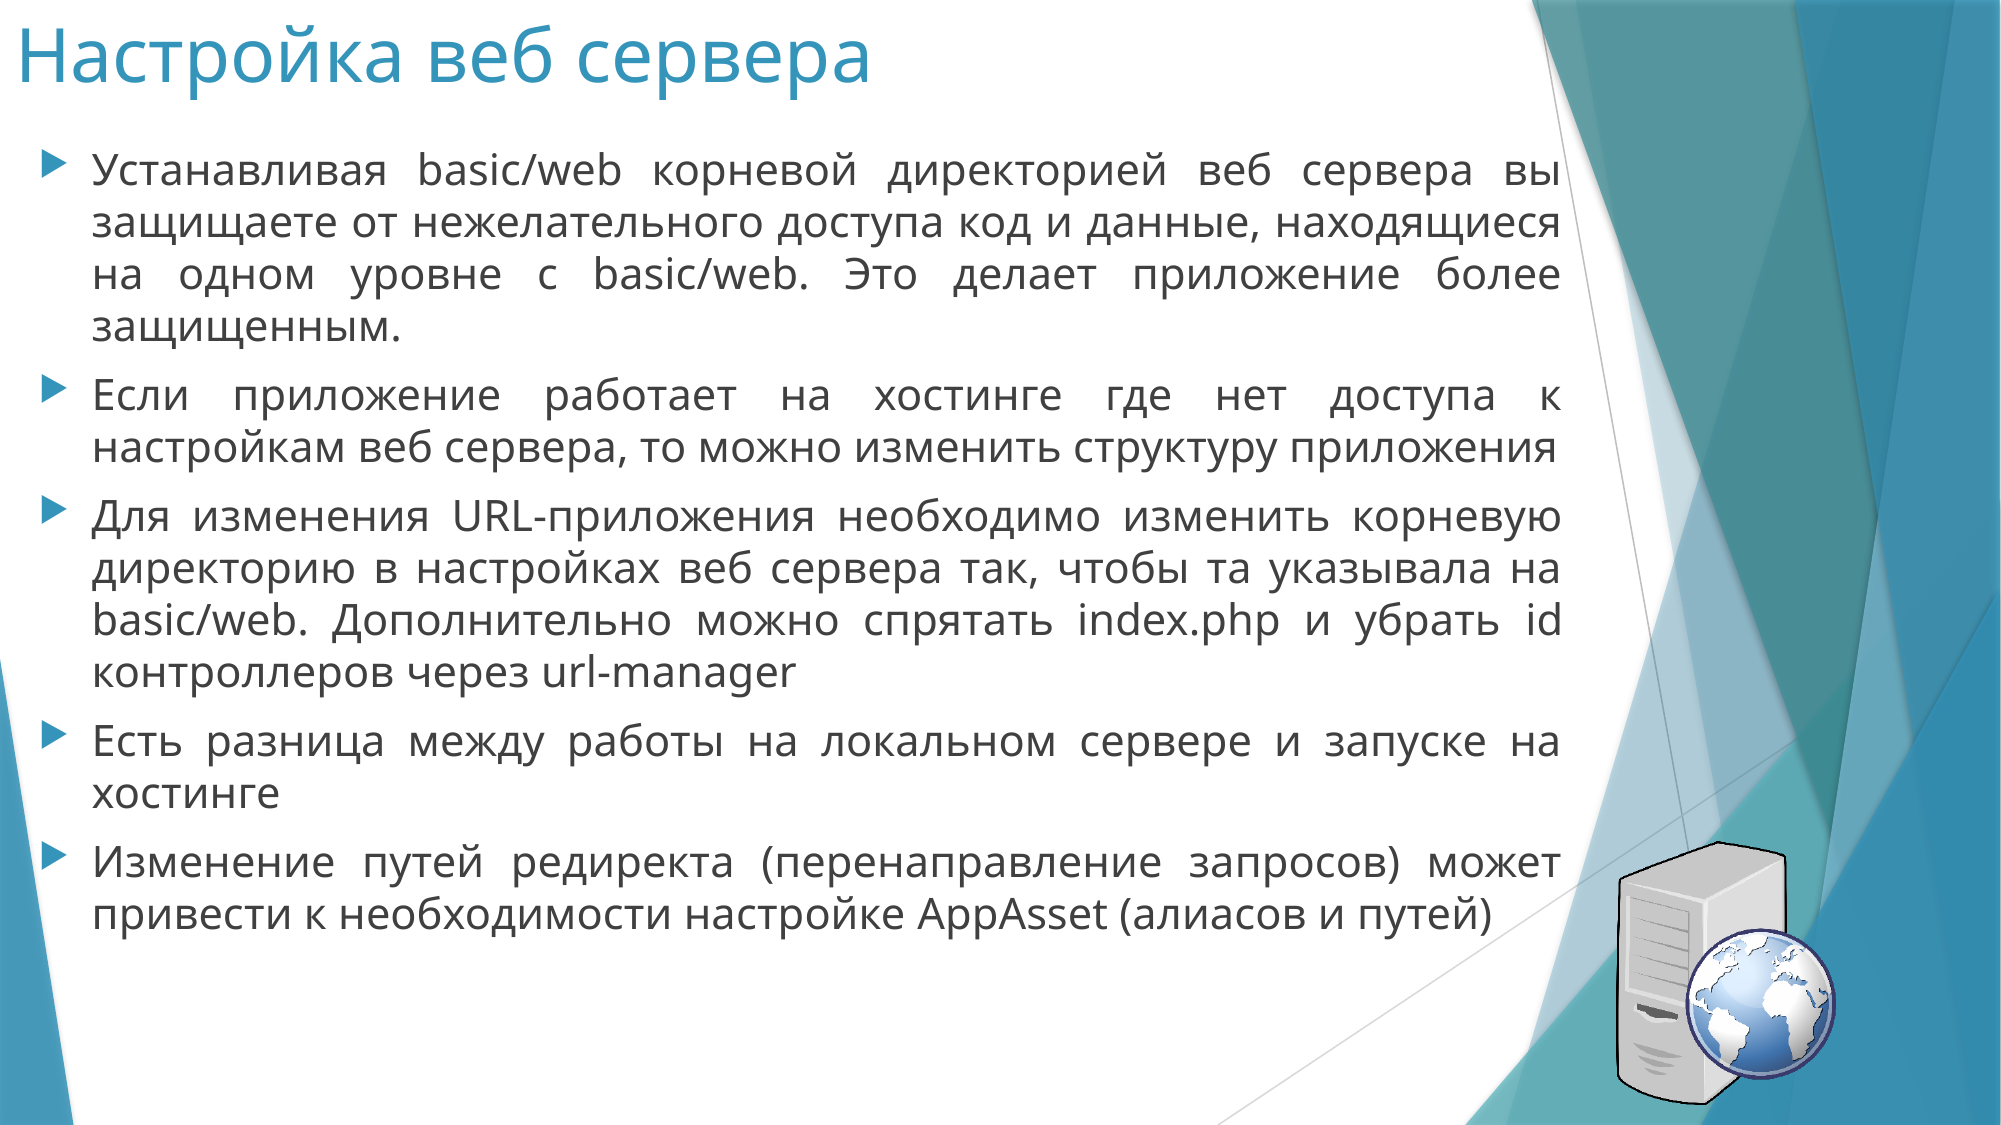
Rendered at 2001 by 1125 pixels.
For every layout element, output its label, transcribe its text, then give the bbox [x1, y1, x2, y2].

picture [1615, 841, 1837, 1106]
list Устанавливая basic/web корневой директорией веб сервера вы защищаете от нежелательного доступа код и данные, находящиеся на одном уровне с basic/web. Это делает приложение более защищенным. Если приложение работает на хостинге где нет доступа к настройкам веб сервера, то можно изменить структуру приложения Для изменения URL-приложения необходимо изменить корневую директорию в настройках веб сервера так, чтобы та указывала на basic/web. Дополнительно можно спрятать index.php и убрать id контроллеров через url-manager Есть разница между работы на локальном сервере и запуске на хостинге Изменение путей редиректа (перенаправление запросов) может привести к необходимости настройке AppAsset (алиасов и путей) [23, 65, 1579, 977]
title Настройка веб сервера [0, 0, 1411, 217]
